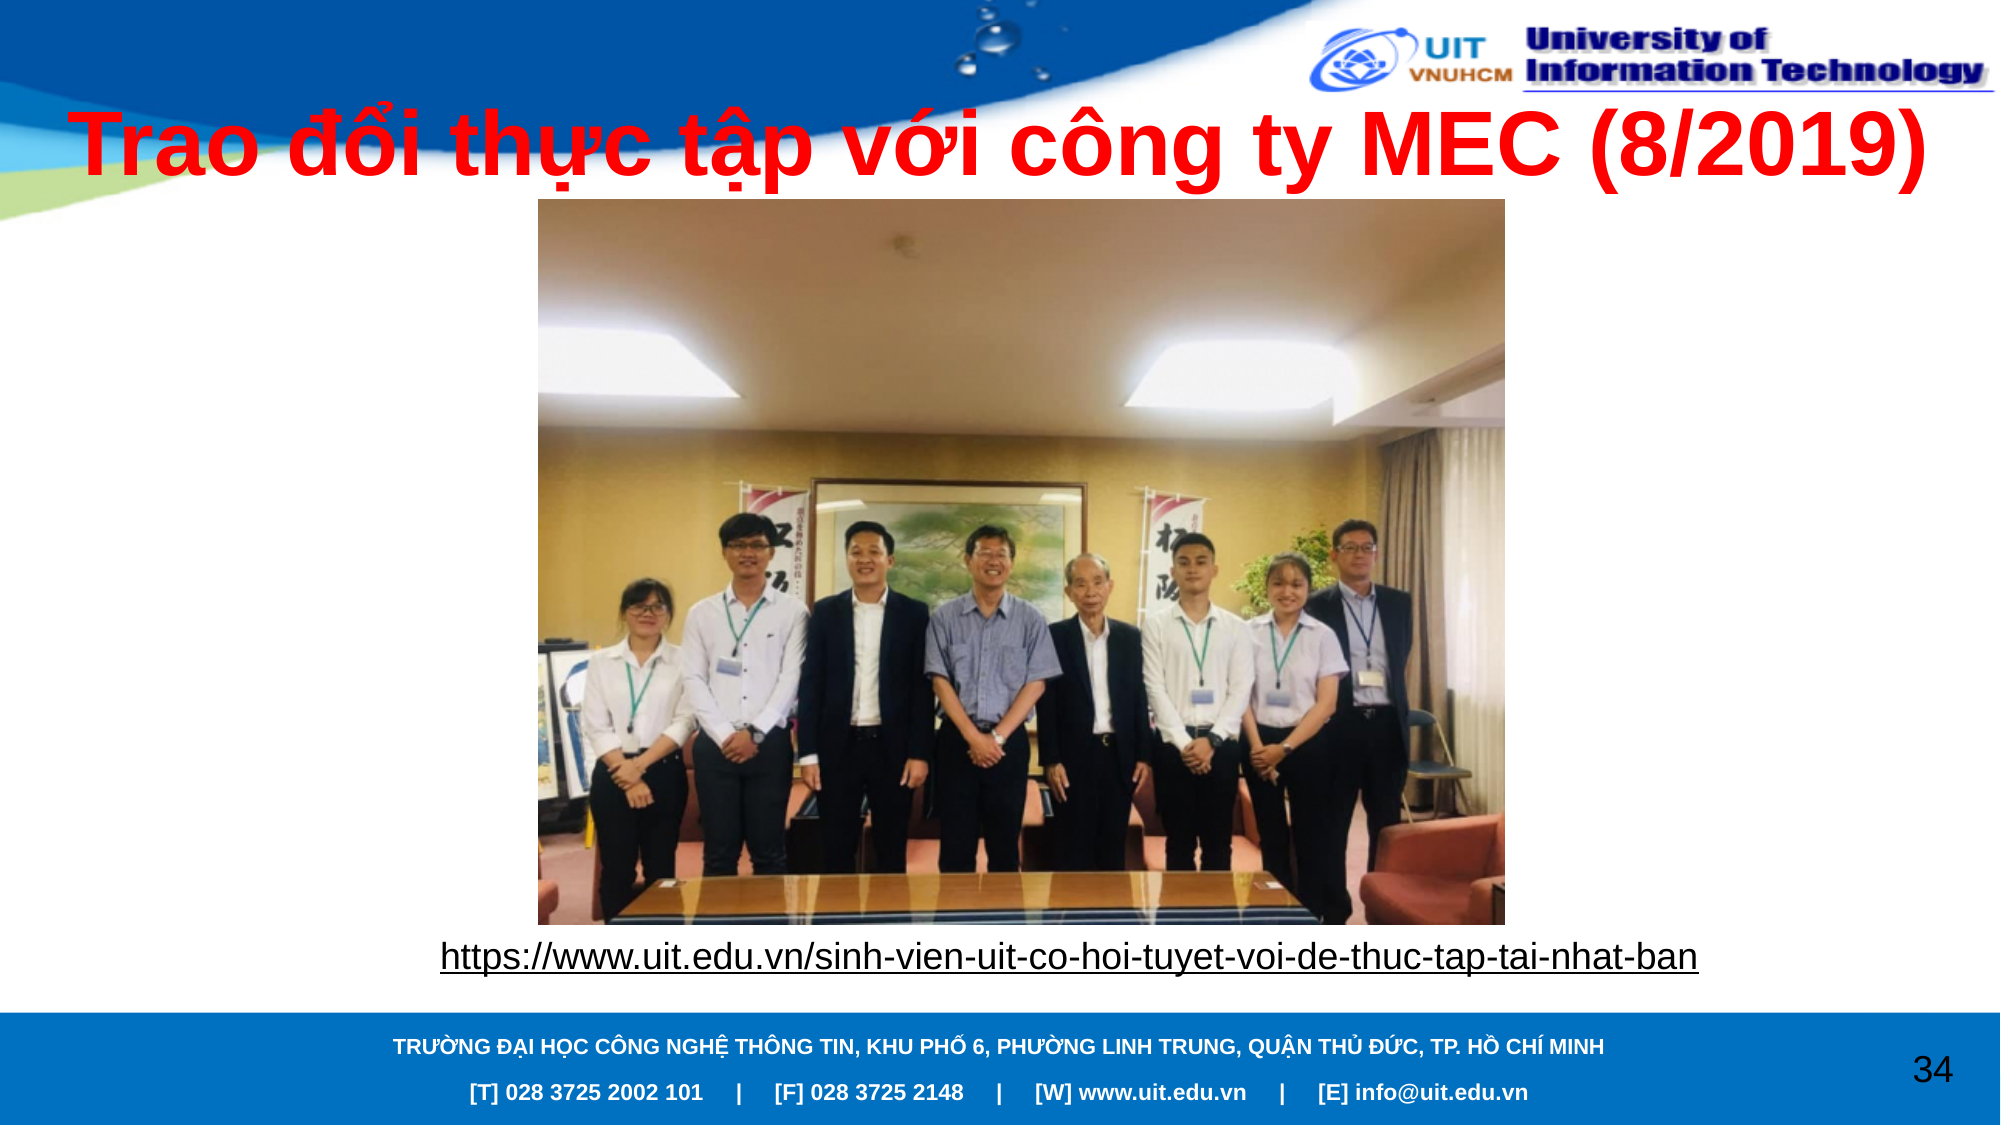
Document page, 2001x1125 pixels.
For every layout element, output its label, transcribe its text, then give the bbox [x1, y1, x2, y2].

text_box https://www.uit.edu.vn/sinh-vien-uit-co-hoi-tuyet-voi-de-thuc-tap-tai-nhat-ban [425, 924, 1725, 985]
title Trao đổi thực tập với công ty MEC (8/2019) [37, 45, 1963, 233]
picture [0, 0, 2001, 1125]
